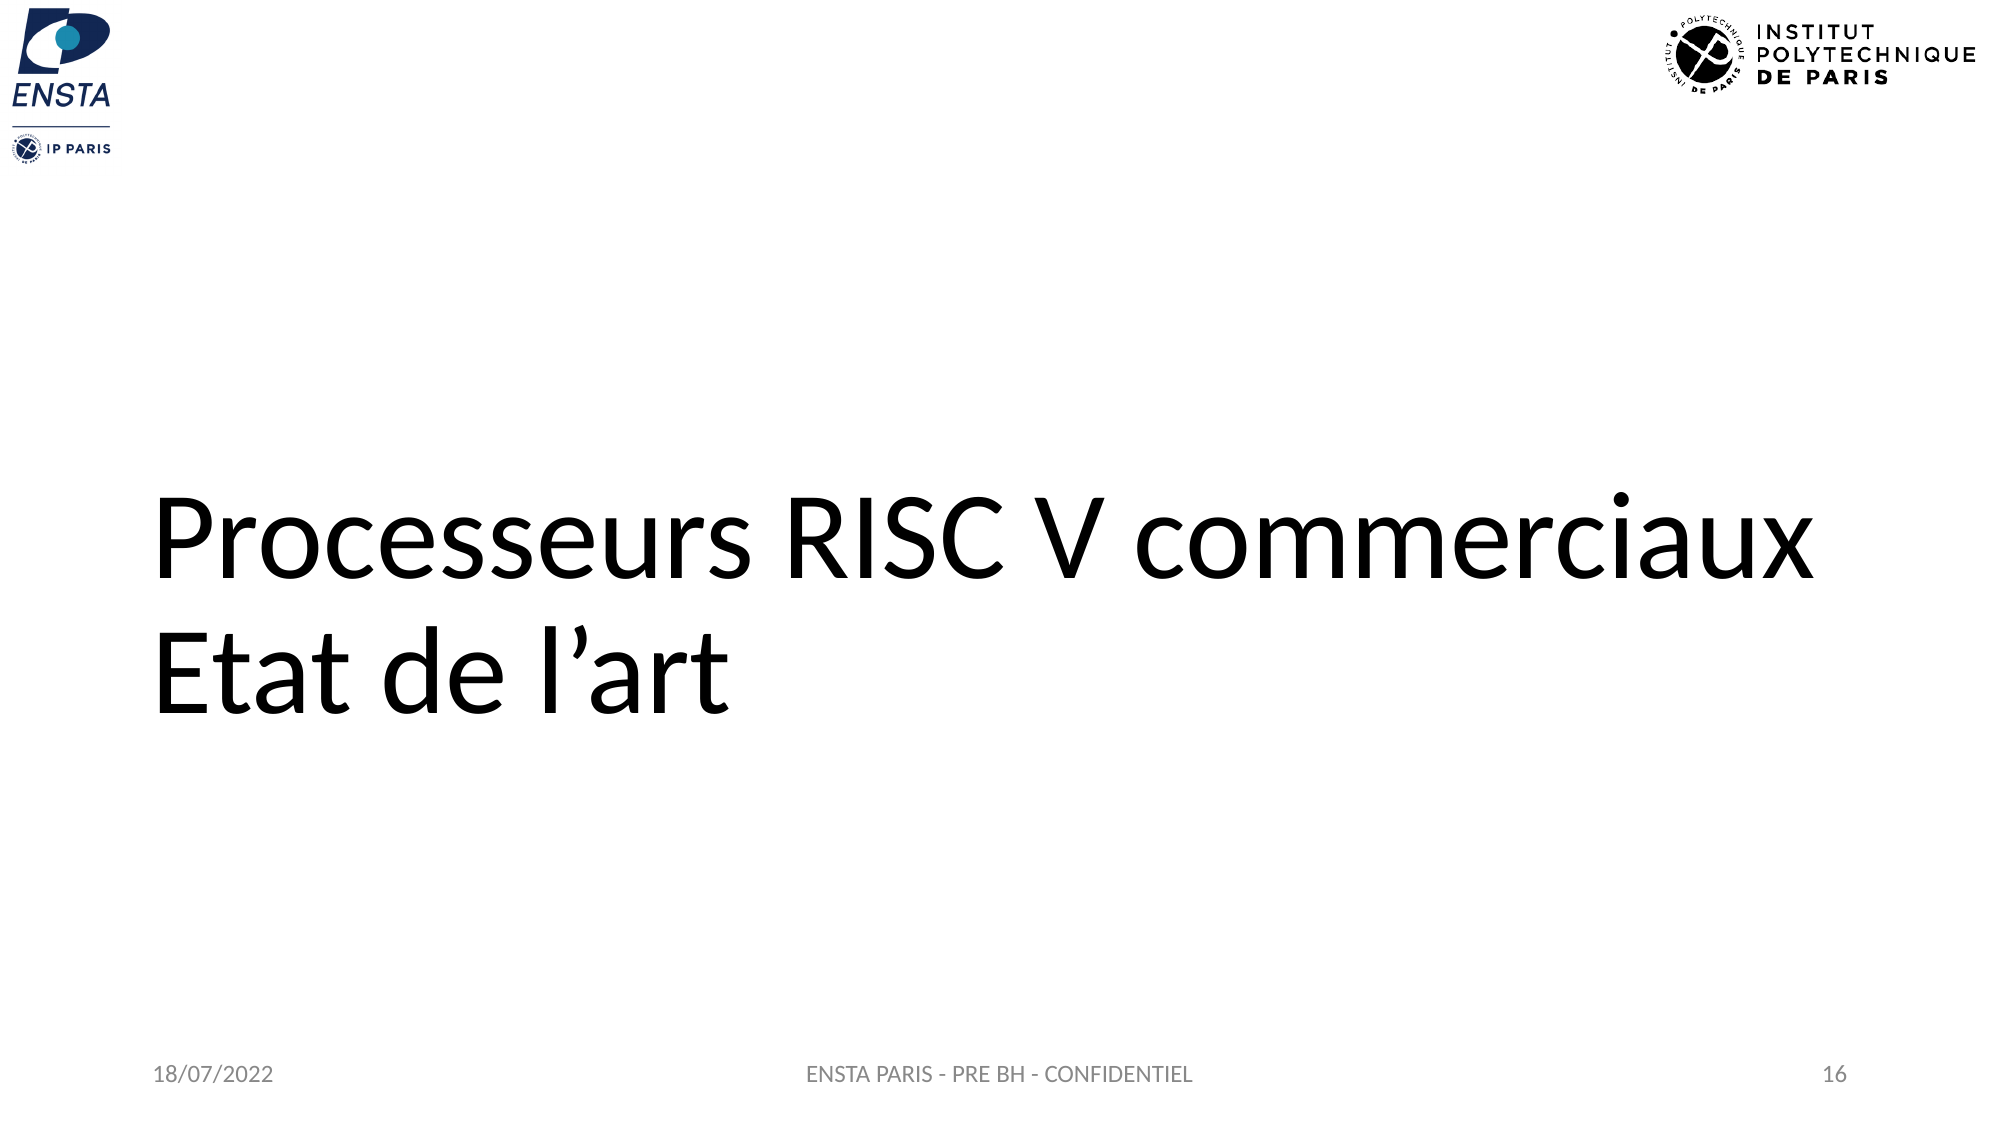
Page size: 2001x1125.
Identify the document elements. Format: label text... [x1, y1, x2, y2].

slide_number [137, 1042, 588, 1103]
footer ENSTA PARIS - PRE BH - CONFIDENTIEL [662, 1042, 1338, 1103]
picture [1656, 0, 1983, 112]
title Processeurs RISC V commerciaux Etat de l’art [136, 280, 1862, 749]
picture [0, 0, 122, 176]
slide_number ‹#› [1412, 1042, 1863, 1103]
